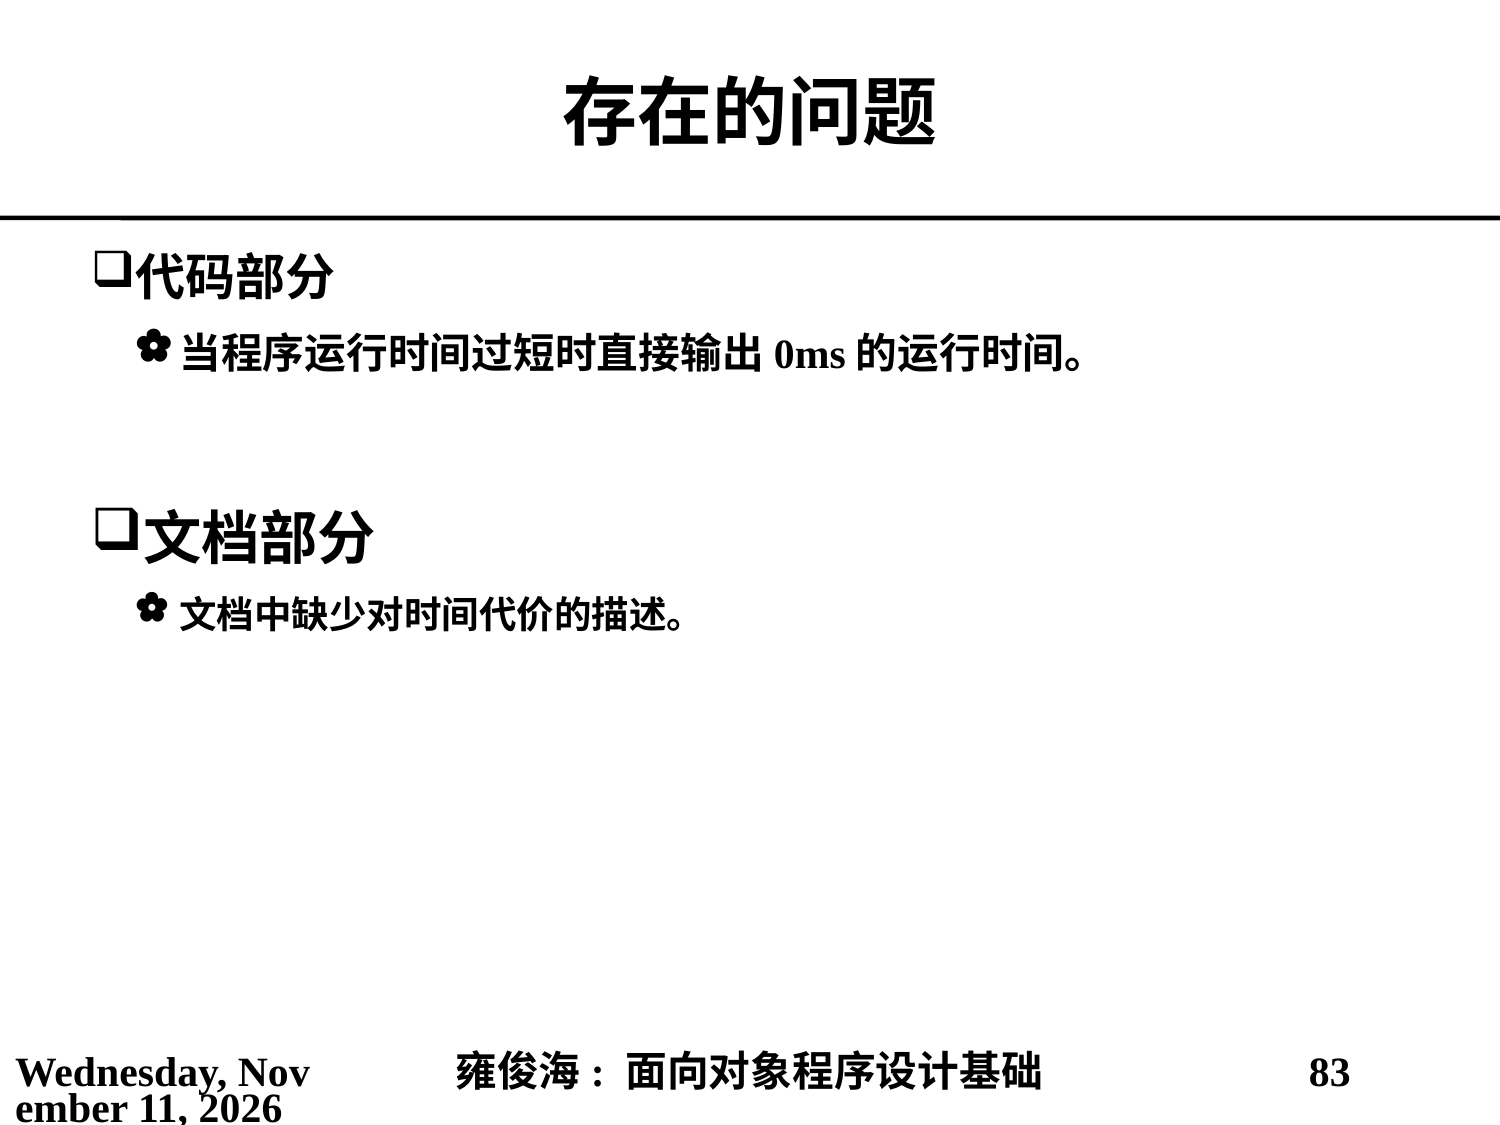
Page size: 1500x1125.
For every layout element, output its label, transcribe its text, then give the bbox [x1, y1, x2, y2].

slide_number 83 [1161, 1042, 1499, 1103]
footer 雍俊海: 面向对象程序设计基础 [337, 1042, 1161, 1103]
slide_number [0, 1042, 337, 1103]
list 代码部分 当程序运行时间过短时直接输出0ms的运行时间。 文档部分 文档中缺少对时间代价的描述。 [75, 226, 1425, 1042]
title 存在的问题 [0, 0, 1500, 217]
